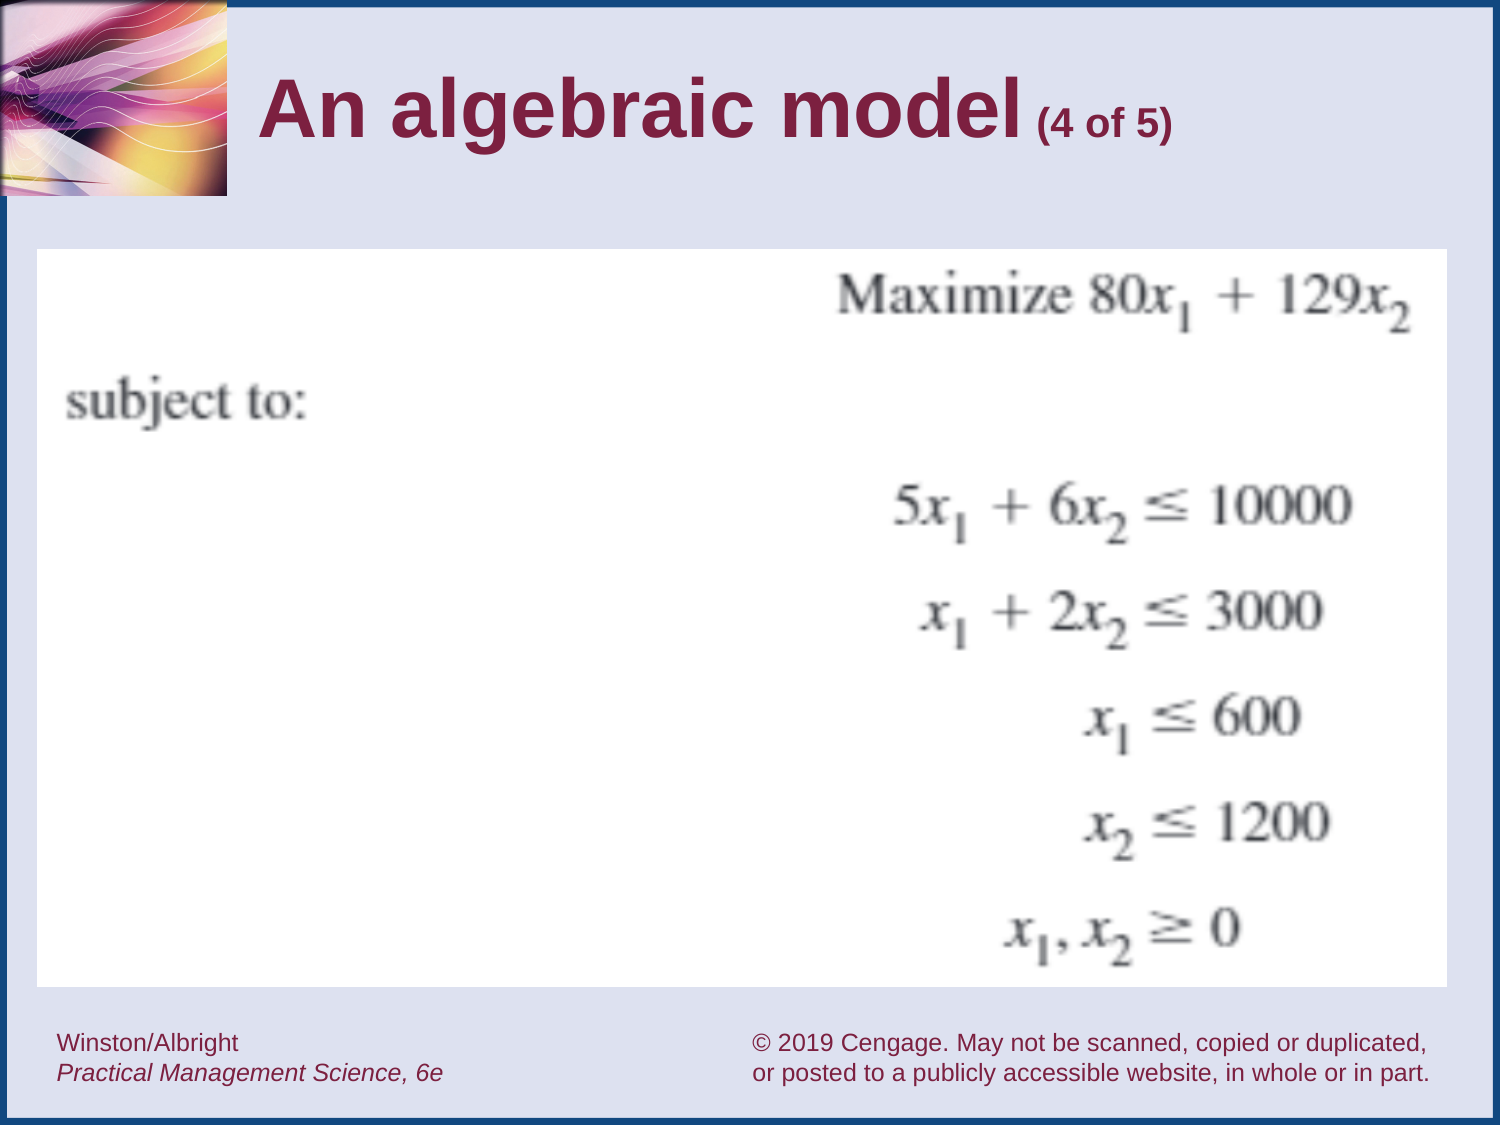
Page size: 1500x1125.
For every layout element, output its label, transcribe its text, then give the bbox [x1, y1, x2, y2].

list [37, 249, 1447, 987]
picture [0, 0, 227, 196]
title An algebraic model (4 of 5) [241, 15, 1494, 193]
